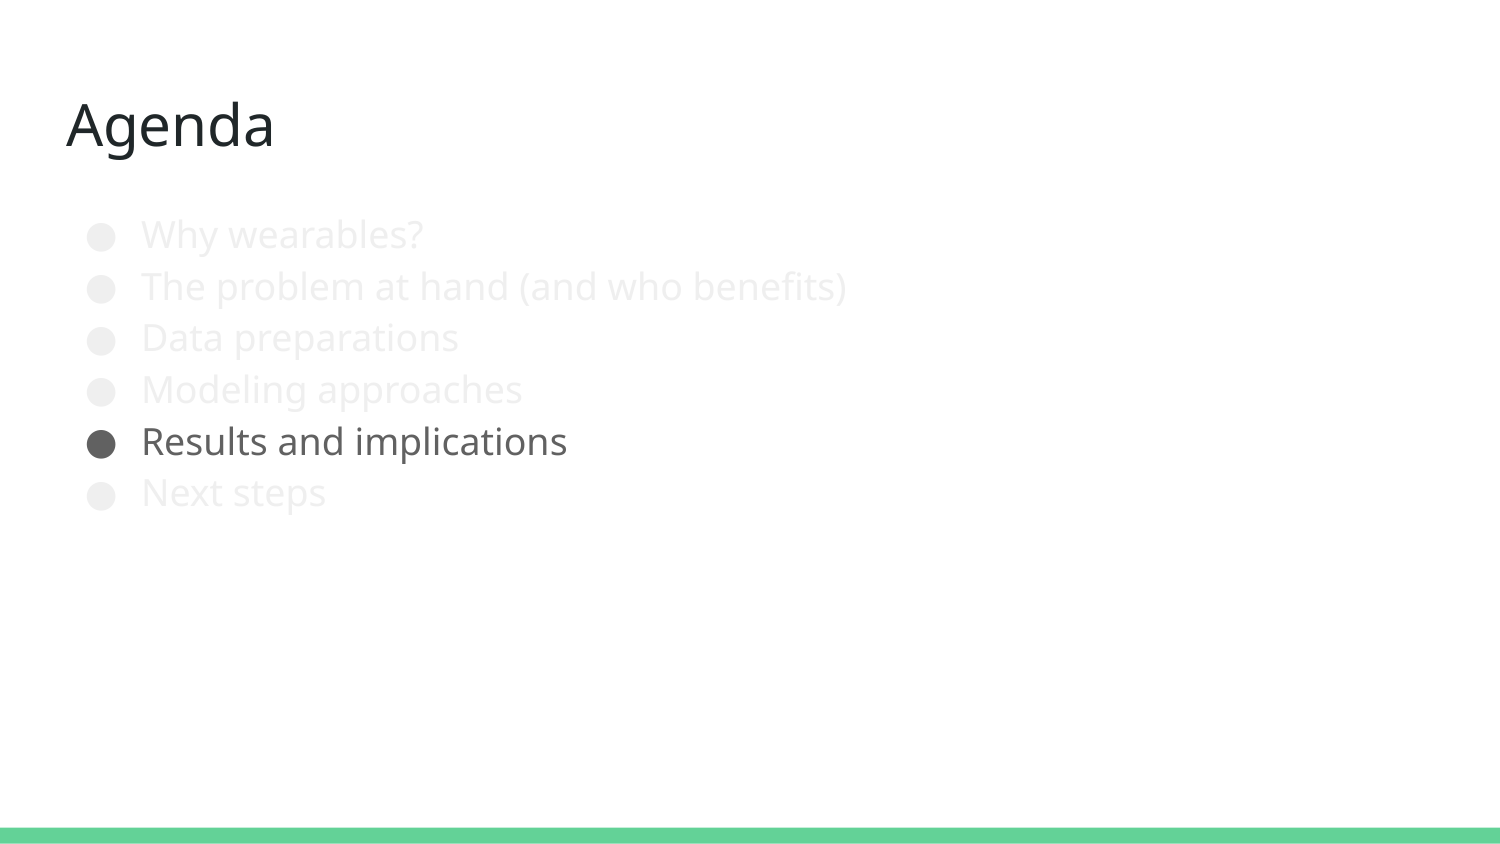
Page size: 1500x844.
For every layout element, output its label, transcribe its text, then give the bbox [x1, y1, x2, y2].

title Agenda [51, 72, 1449, 167]
list Why wearables? The problem at hand (and who benefits) Data preparations Modeling approaches Results and implications Next steps [51, 189, 1449, 750]
